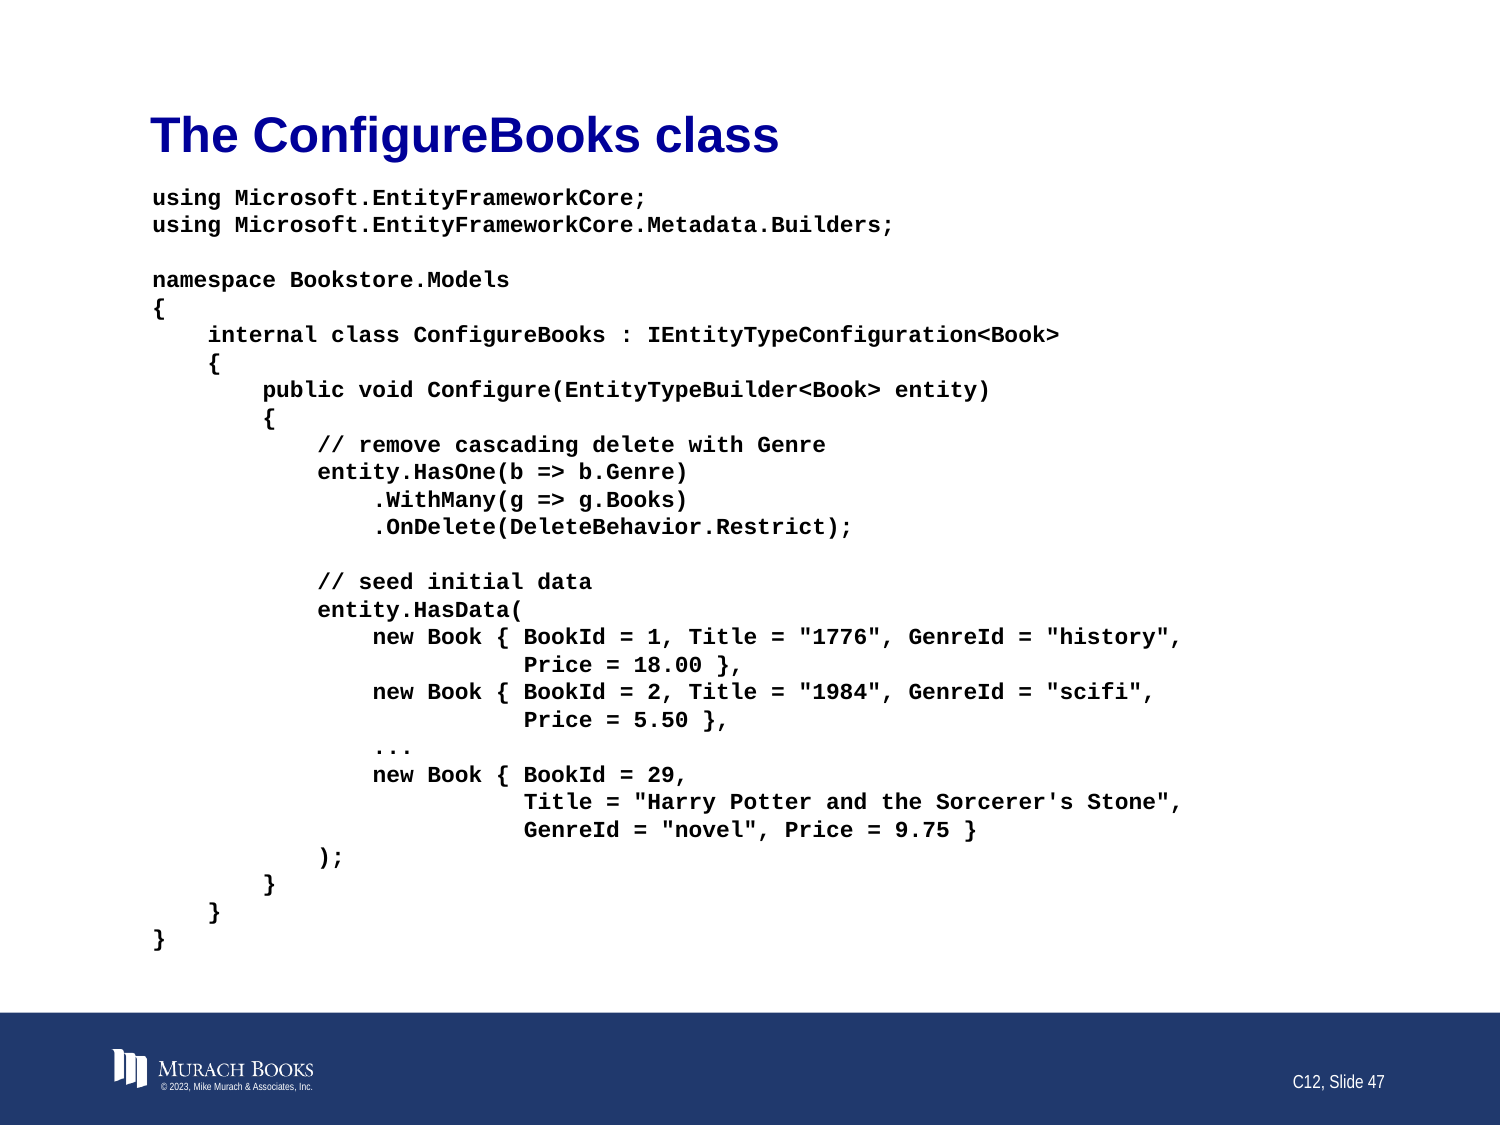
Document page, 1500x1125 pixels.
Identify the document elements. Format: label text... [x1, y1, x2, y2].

list using Microsoft.EntityFrameworkCore; using Microsoft.EntityFrameworkCore.Metadata.Builders; namespace Bookstore.Models { internal class ConfigureBooks : IEntityTypeConfiguration<Book> { public void Configure(EntityTypeBuilder<Book> entity) { // remove cascading delete with Genre entity.HasOne(b => b.Genre) .WithMany(g => g.Books) .OnDelete(DeleteBehavior.Restrict); // seed initial data entity.HasData( new Book { BookId = 1, Title = "1776", GenreId = "history", Price = 18.00 }, new Book { BookId = 2, Title = "1984", GenreId = "scifi", Price = 5.50 }, ... new Book { BookId = 29, Title = "Harry Potter and the Sorcerer's Stone", GenreId = "novel", Price = 9.75 } ); } } } [137, 174, 1350, 975]
title The ConfigureBooks class [150, 102, 1350, 164]
footer © 2023, Mike Murach & Associates, Inc. [12, 1025, 463, 1100]
slide_number C12, Slide 47 [1087, 1025, 1400, 1100]
